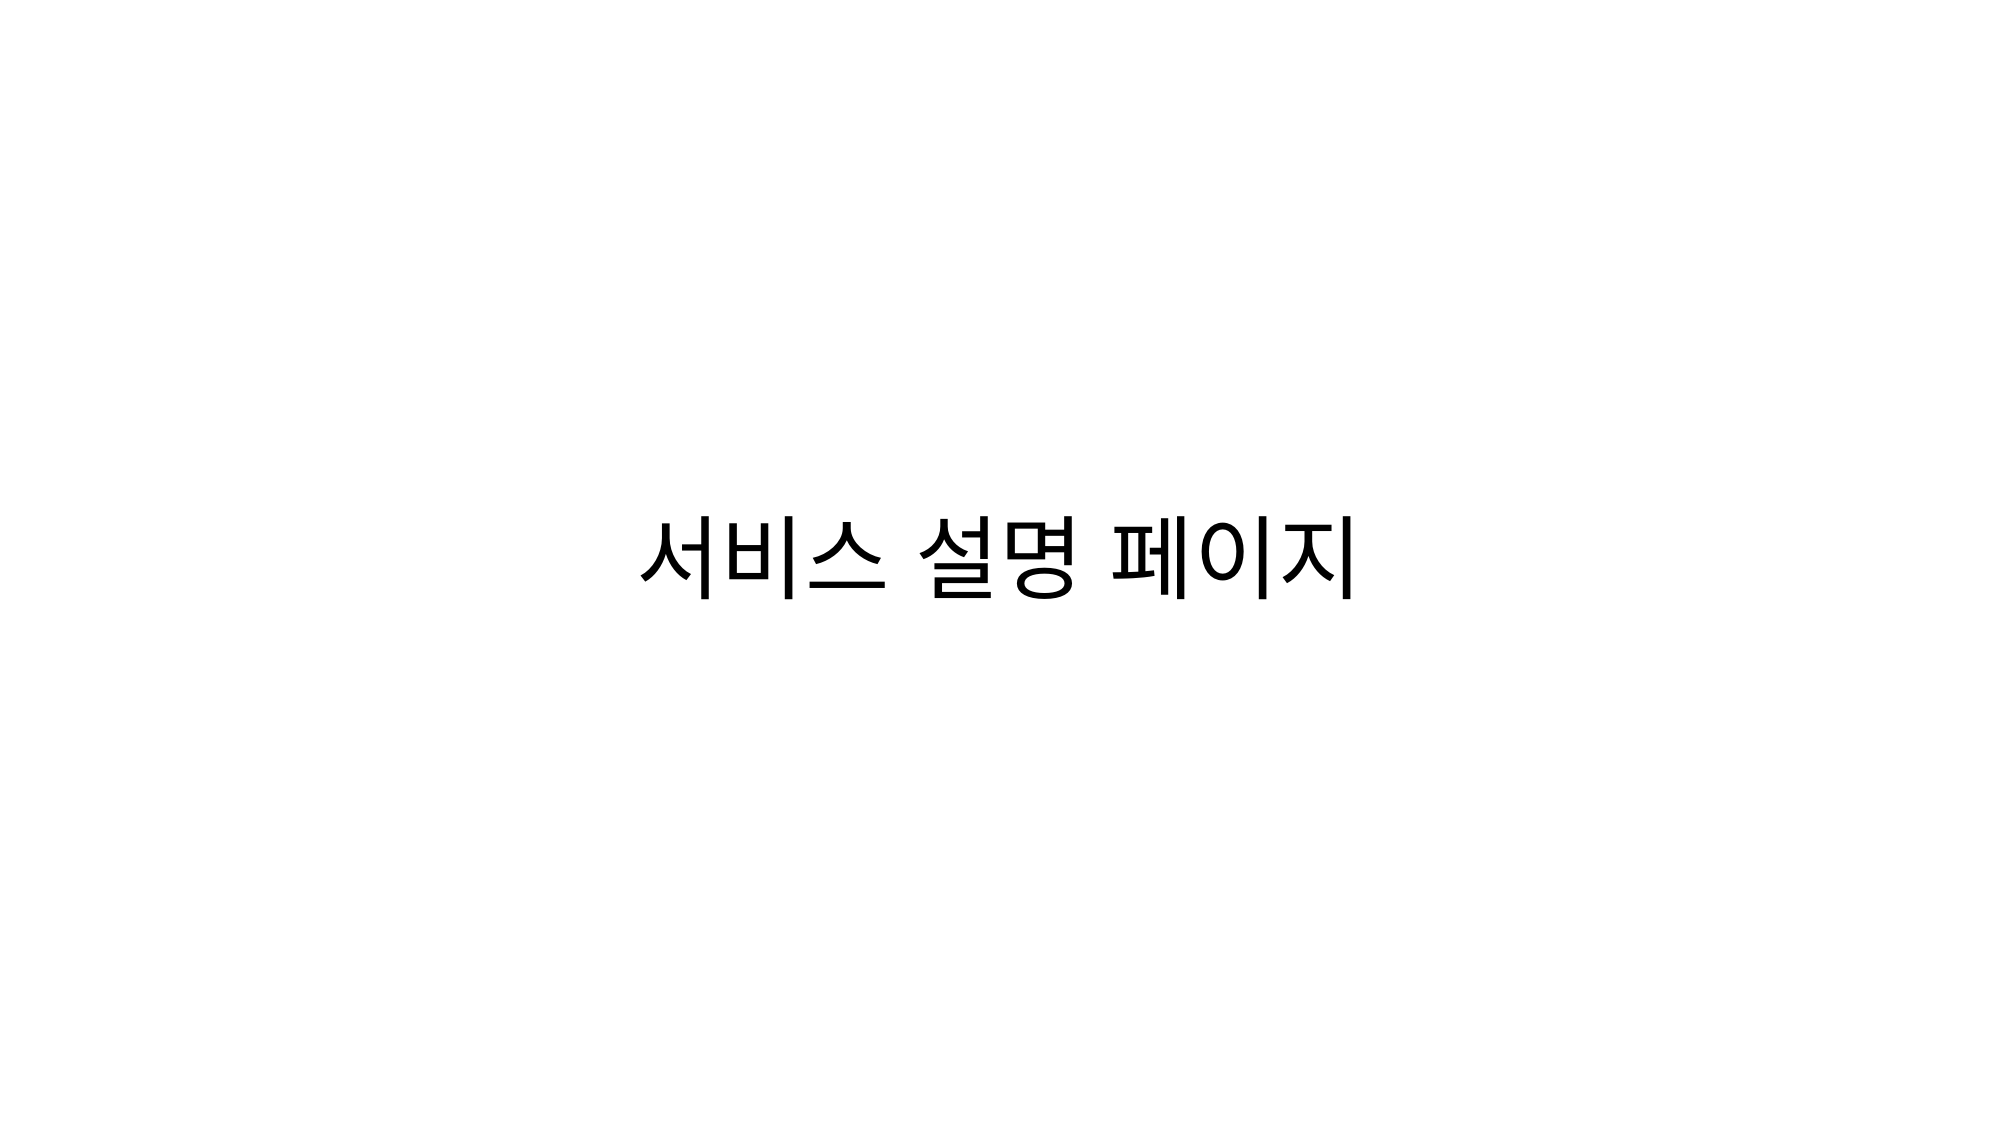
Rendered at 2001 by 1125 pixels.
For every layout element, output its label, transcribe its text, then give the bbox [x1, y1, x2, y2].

title 서비스 설명 페이지 [137, 453, 1863, 672]
